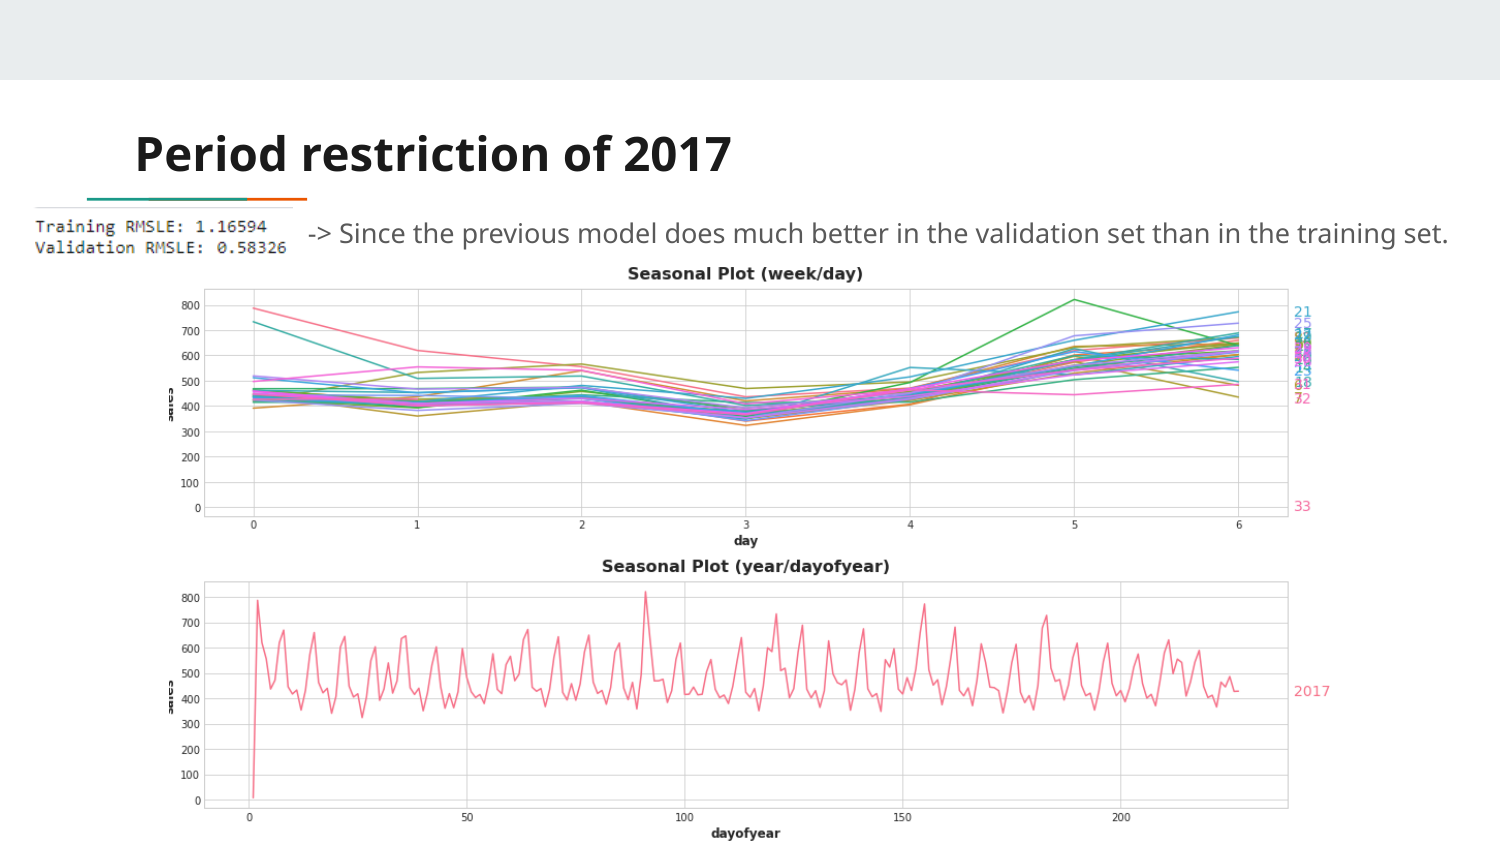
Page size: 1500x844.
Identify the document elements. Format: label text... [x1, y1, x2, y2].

title Period restriction of 2017 [119, 108, 1381, 197]
picture [27, 206, 1331, 844]
list -> Since the previous model does much better in the validation set than in the training set. [292, 196, 1500, 568]
